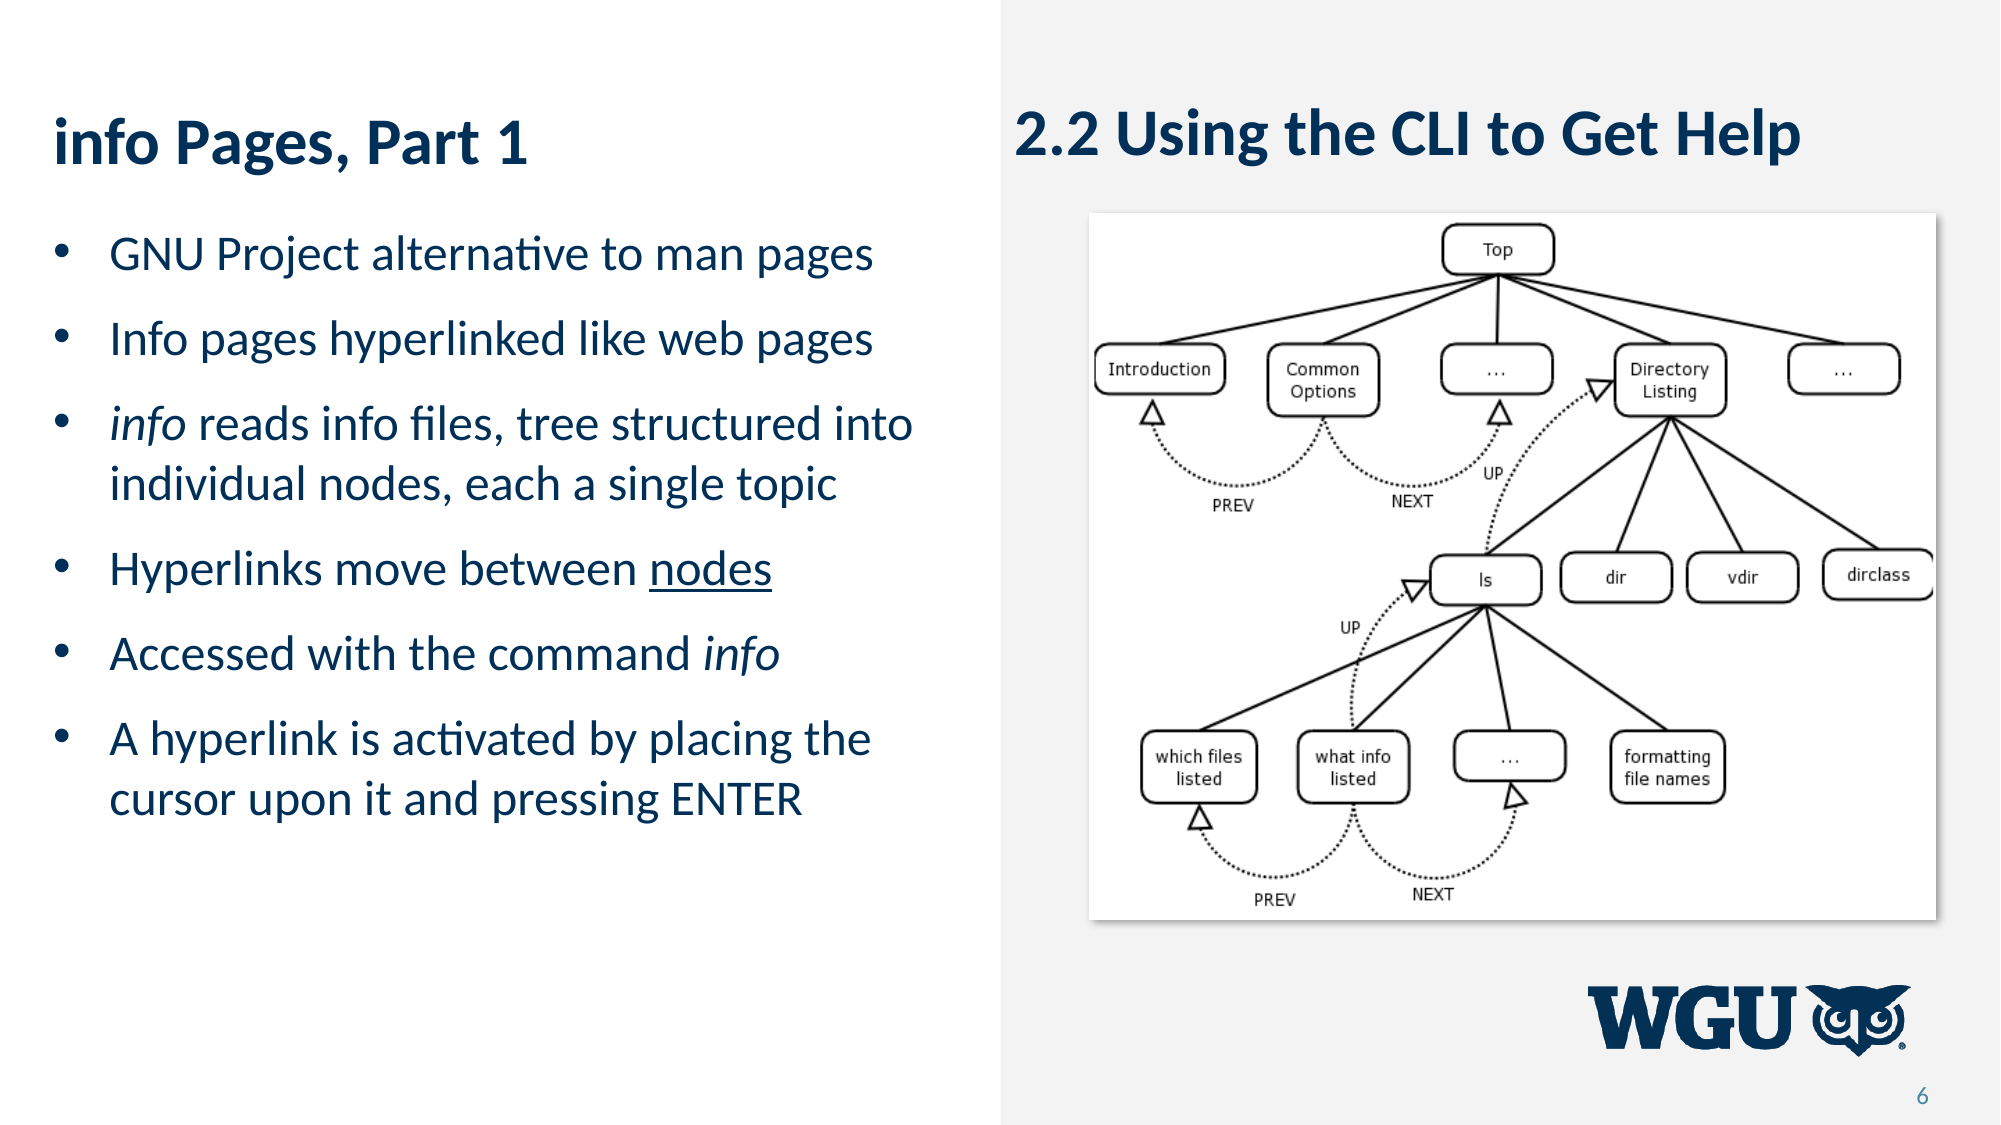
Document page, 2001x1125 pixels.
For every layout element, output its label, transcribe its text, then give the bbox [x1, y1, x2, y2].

picture [1089, 213, 1936, 920]
title 2.2 Using the CLI to Get Help [999, 90, 2000, 191]
text_box GNU Project alternative to man pages Info pages hyperlinked like web pages info reads info files, tree structured into individual nodes, each a single topic Hyperlinks move between nodes Accessed with the command info A hyperlink is activated by placing the cursor upon it and pressing ENTER [38, 213, 935, 833]
slide_number 6 [1901, 1065, 2000, 1125]
picture [1586, 984, 1912, 1057]
text_box info Pages, Part 1 [38, 90, 1000, 185]
